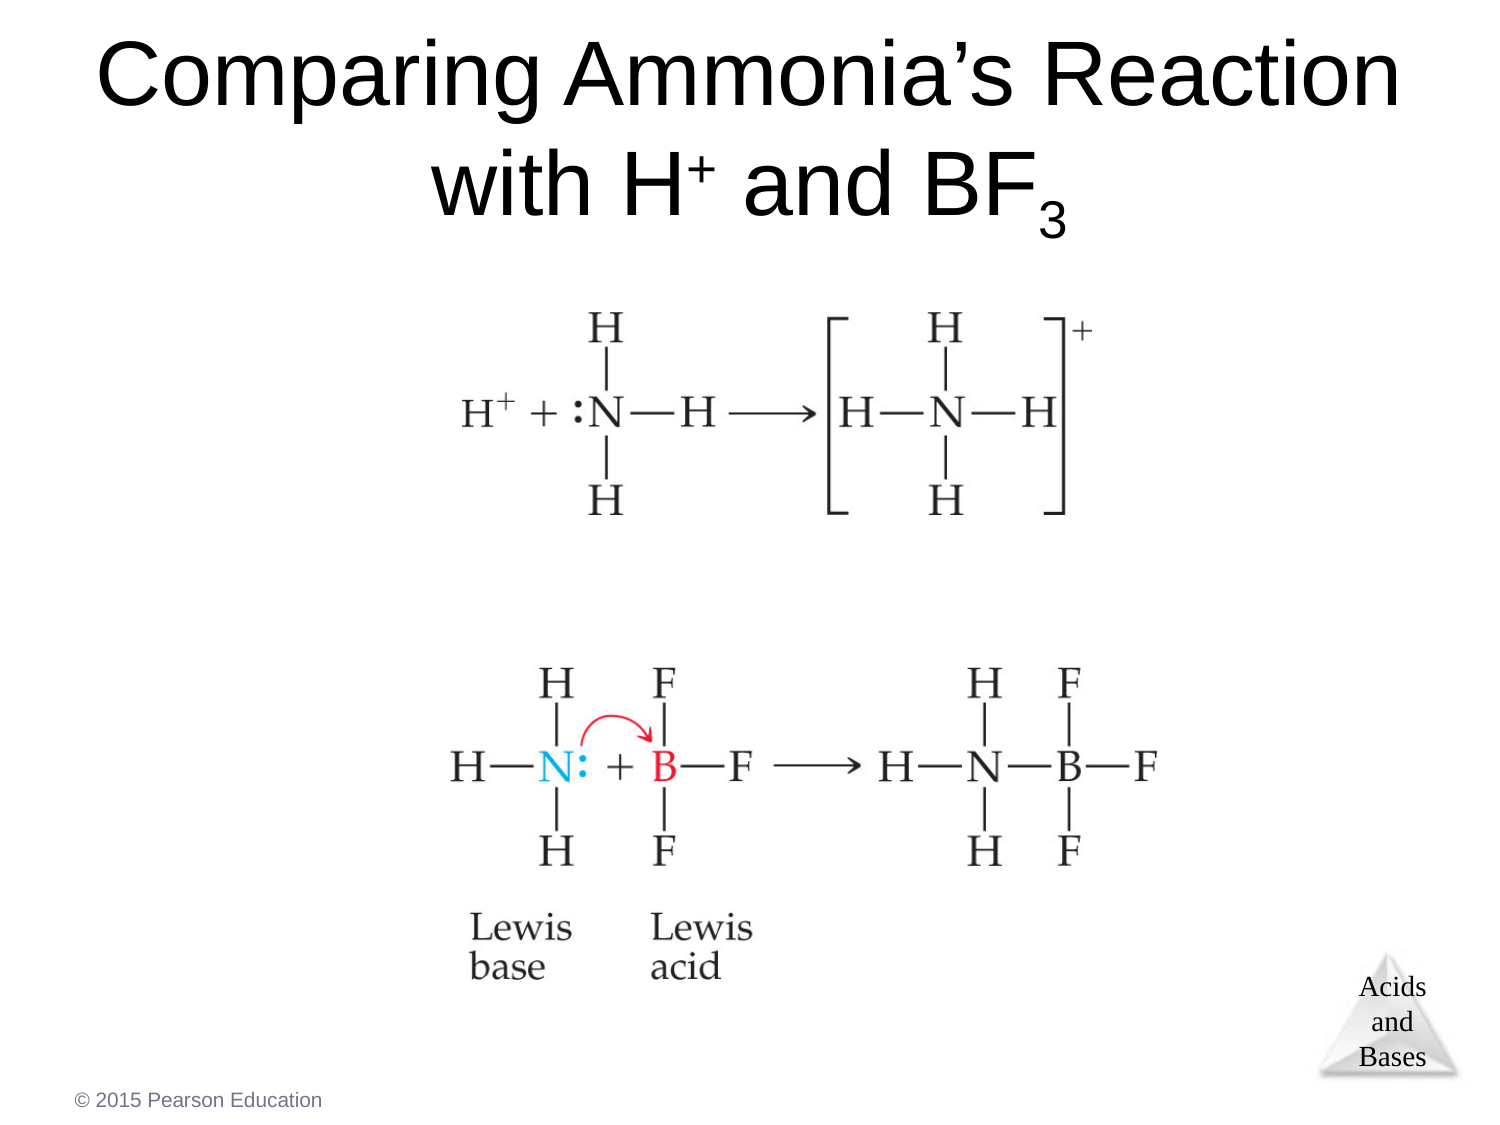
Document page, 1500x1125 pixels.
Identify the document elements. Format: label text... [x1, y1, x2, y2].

picture [449, 667, 1158, 980]
picture [462, 312, 1092, 515]
picture [1275, 899, 1500, 1125]
title Comparing Ammonia’s Reaction with H+ and BF3 [0, 37, 1500, 226]
